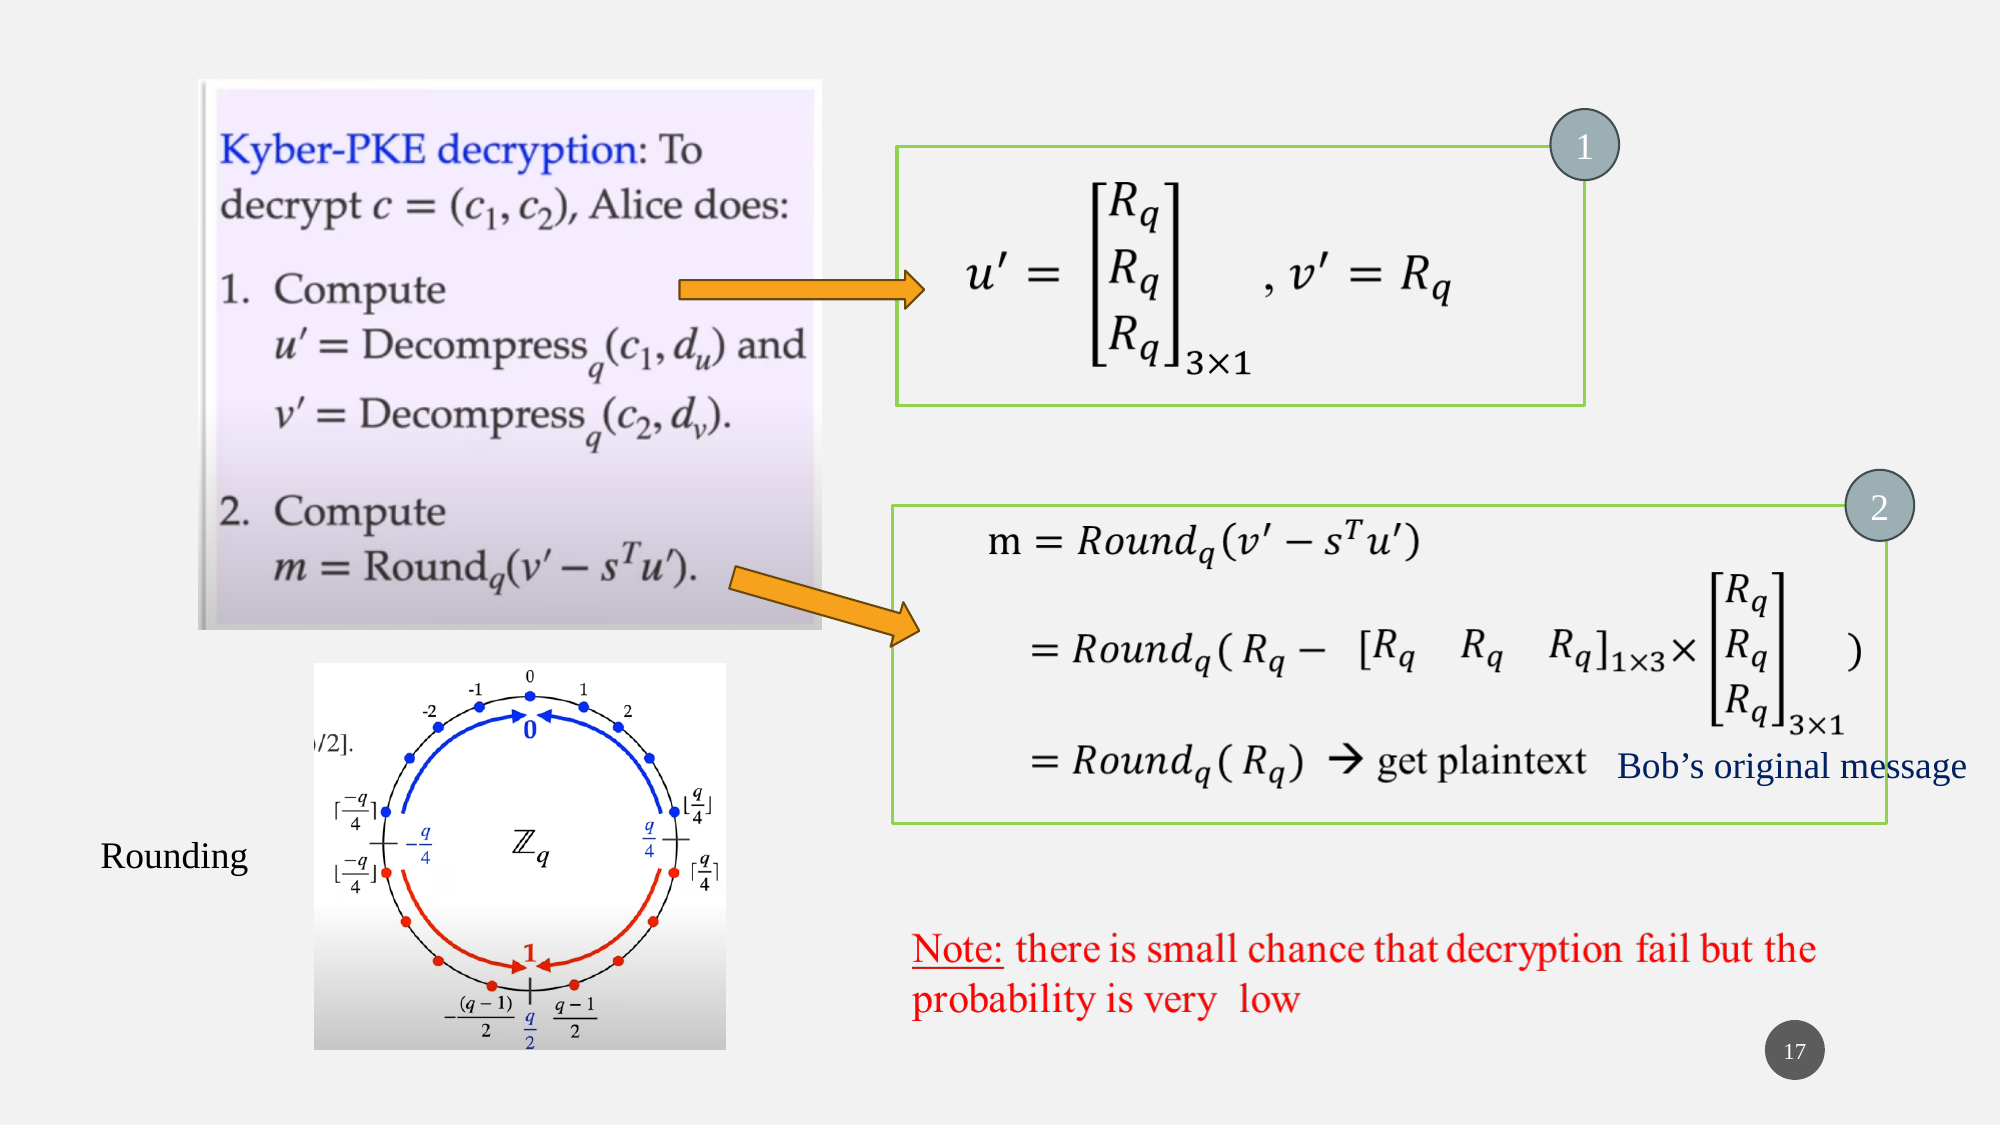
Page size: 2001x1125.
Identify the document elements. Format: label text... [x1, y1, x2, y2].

text_box 2 [1844, 468, 1916, 510]
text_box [85, 505, 1915, 1050]
text_box Bob’s original message [1915, 733, 1997, 794]
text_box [897, 146, 1585, 406]
text_box [822, 279, 897, 301]
text_box <number> [1764, 1050, 1825, 1080]
text_box 1 [1549, 107, 1621, 182]
picture [198, 79, 822, 505]
